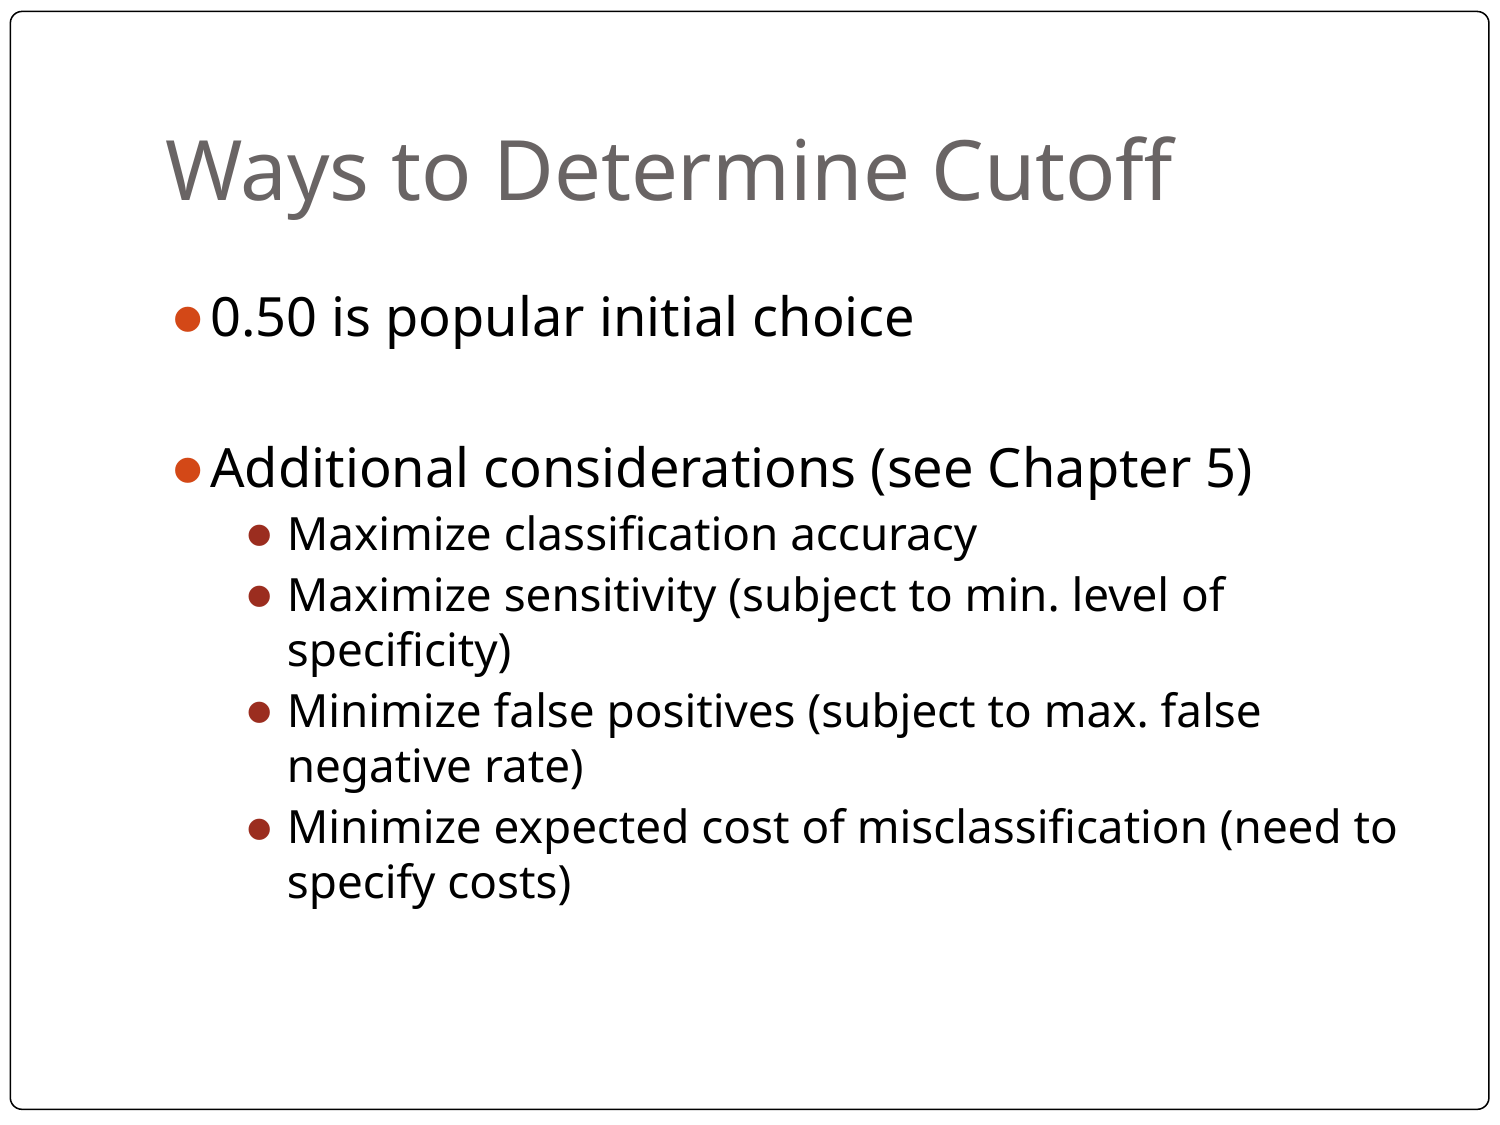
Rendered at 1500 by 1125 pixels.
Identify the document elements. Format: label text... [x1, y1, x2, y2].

list 0.50 is popular initial choice Additional considerations (see Chapter 5) Maximize classification accuracy Maximize sensitivity (subject to min. level of specificity) Minimize false positives (subject to max. false negative rate) Minimize expected cost of misclassification (need to specify costs) [150, 275, 1425, 1025]
title Ways to Determine Cutoff [150, 45, 1425, 233]
